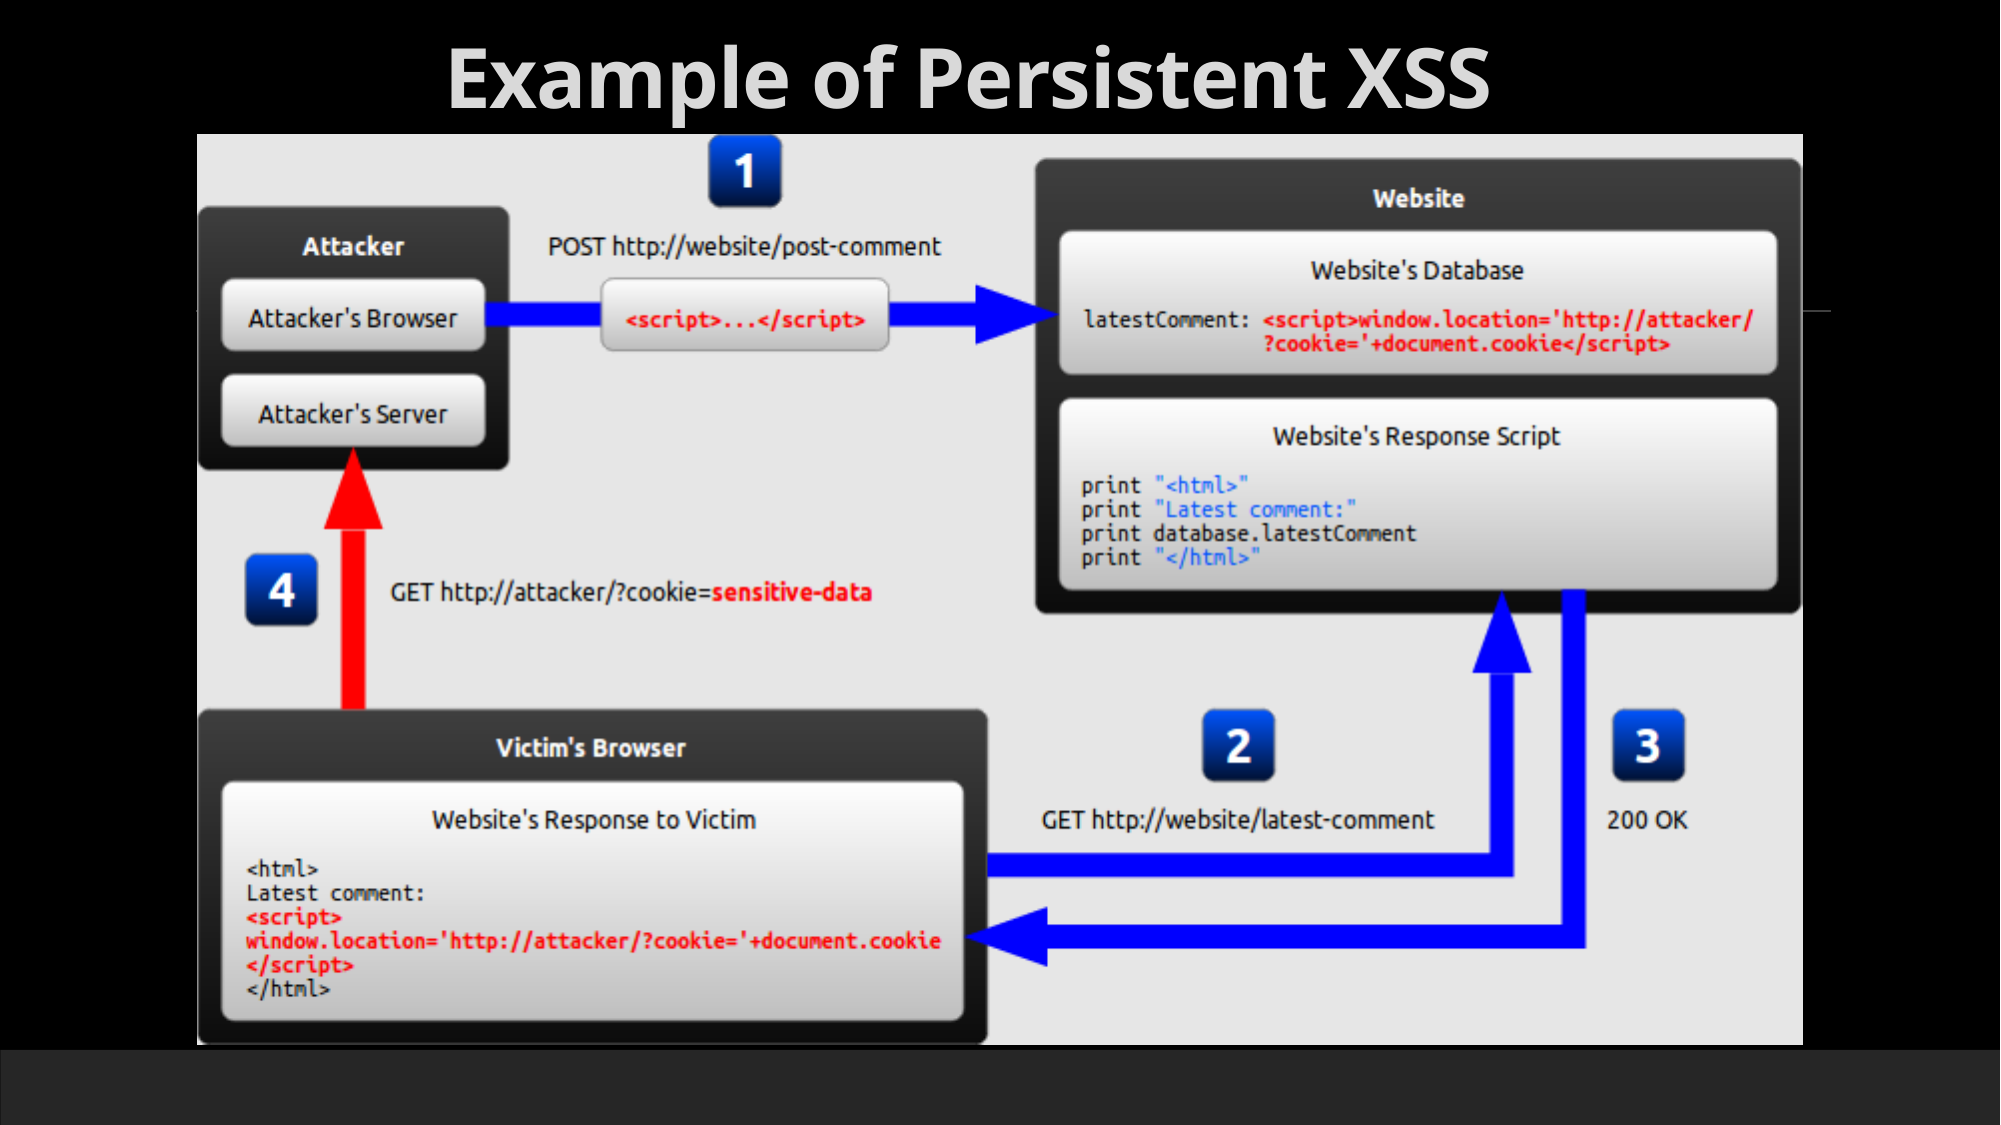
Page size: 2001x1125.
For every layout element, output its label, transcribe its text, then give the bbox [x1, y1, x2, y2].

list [196, 133, 1804, 1046]
title Example of Persistent XSS [429, 0, 1695, 132]
